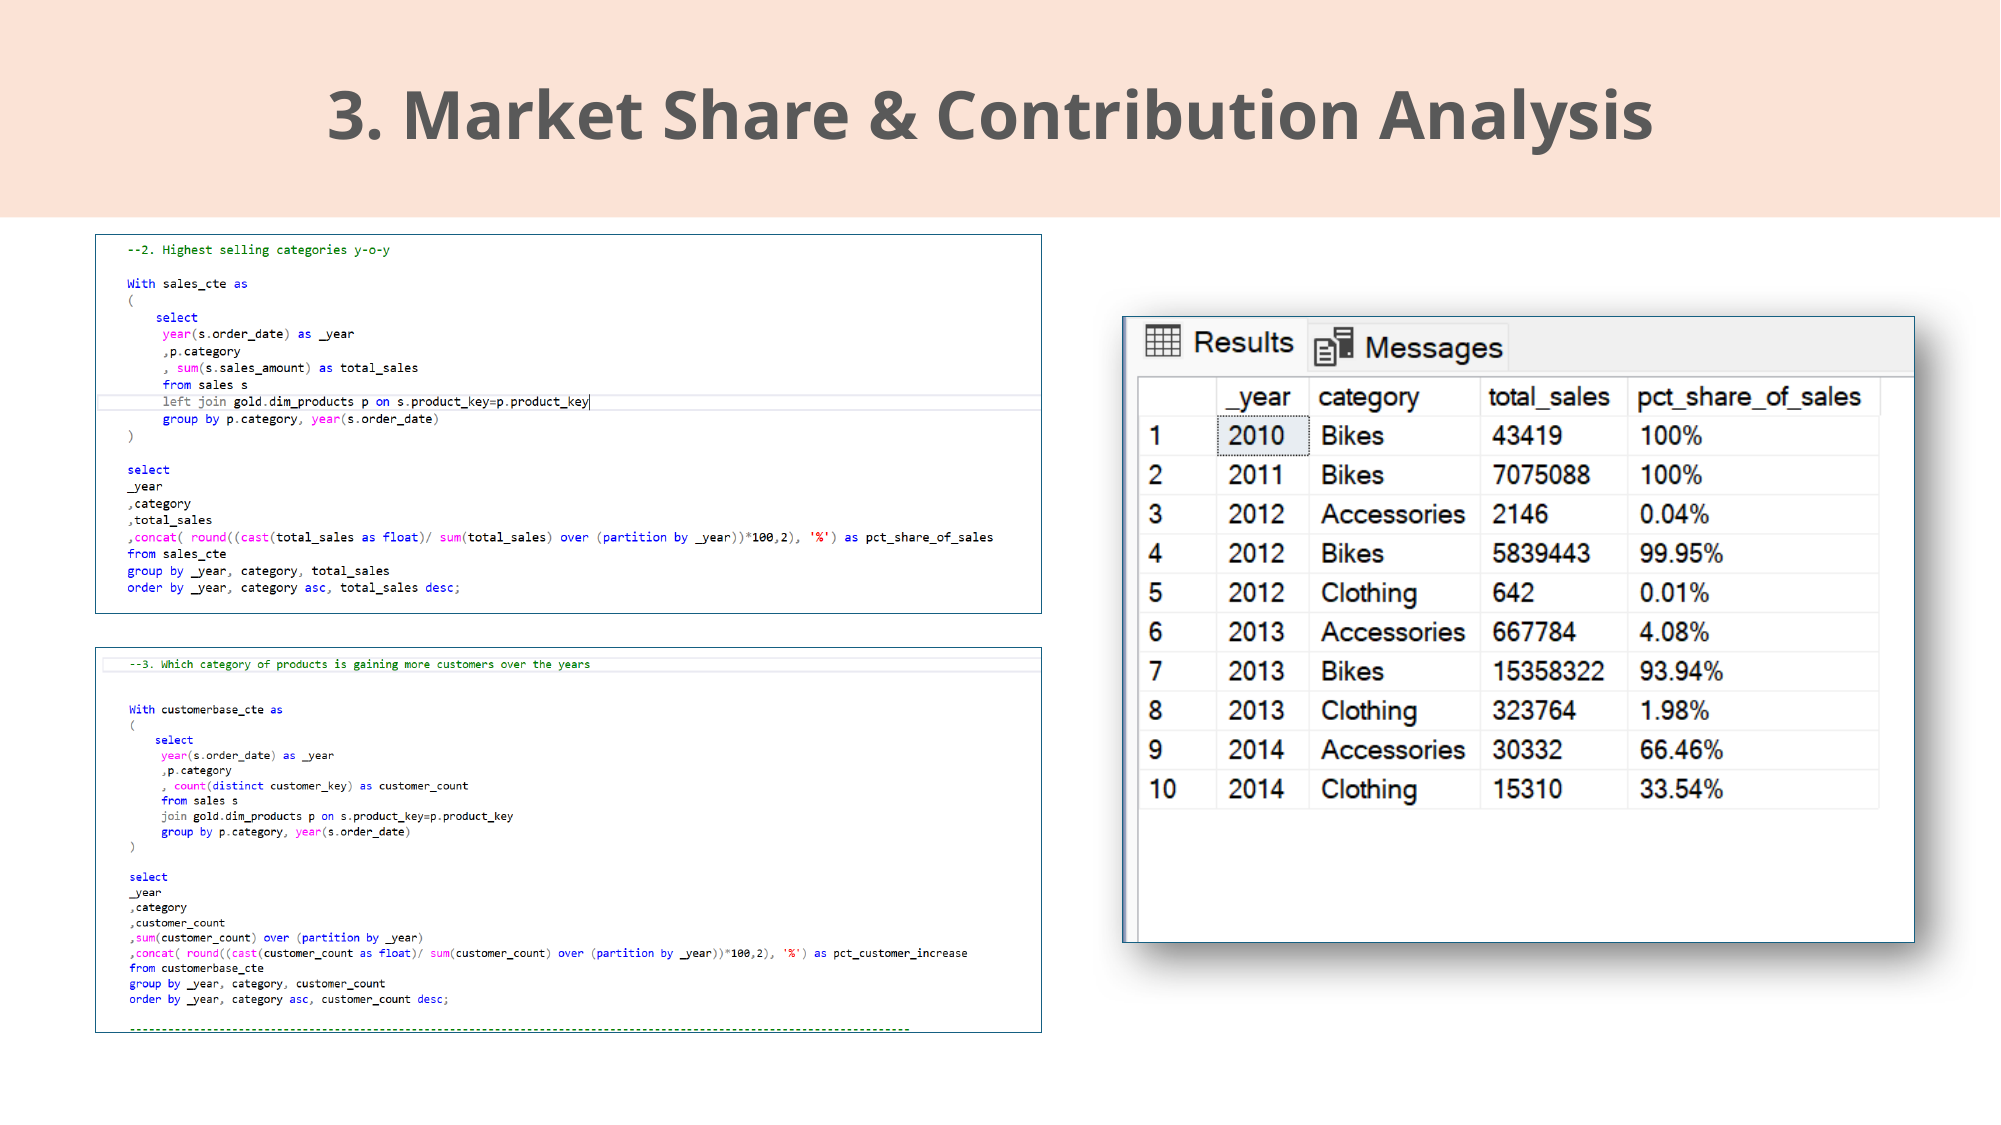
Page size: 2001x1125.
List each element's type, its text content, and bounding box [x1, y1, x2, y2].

picture [94, 646, 1042, 1034]
text_box [0, 0, 2000, 219]
picture [1122, 315, 1915, 943]
picture [94, 234, 1042, 615]
title 3. Market Share & Contribution Analysis [137, 8, 1863, 227]
